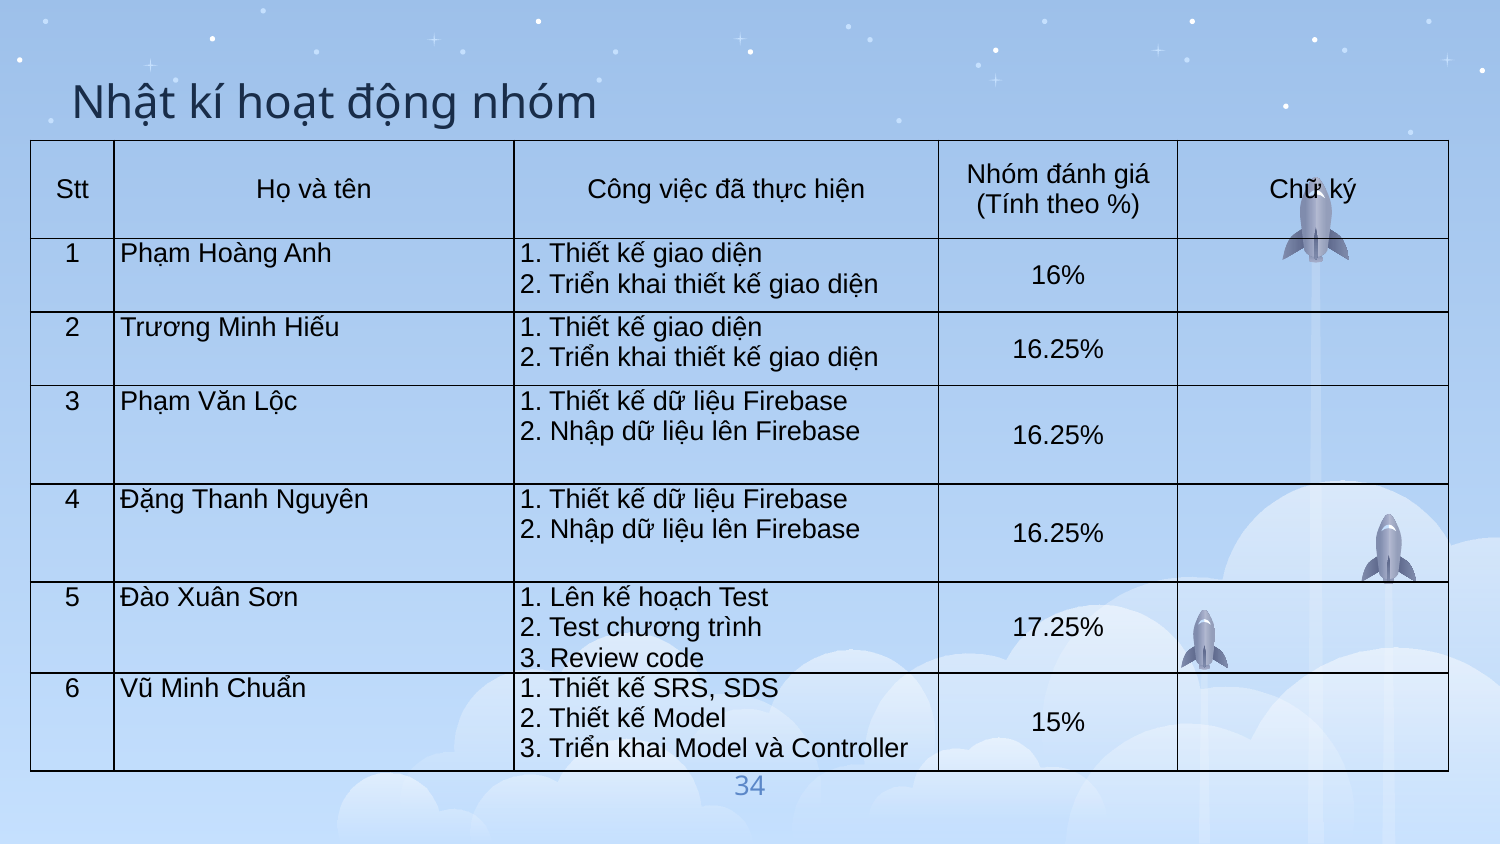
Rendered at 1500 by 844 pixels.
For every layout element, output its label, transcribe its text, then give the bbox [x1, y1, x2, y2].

table_cell 15% [939, 674, 1177, 770]
table_cell Vũ Minh Chuẩn [115, 674, 513, 770]
table_cell Đặng Thanh Nguyên [115, 485, 513, 581]
subtitle Nhật kí hoạt động nhóm [71, 64, 1069, 140]
table_cell Phạm Hoàng Anh [115, 239, 513, 311]
table_header Họ và tên [115, 141, 513, 238]
table_cell 17.25% [939, 583, 1177, 672]
table_cell [1178, 239, 1448, 311]
table_cell 1. Lên kế hoạch Test 2. Test chương trình 3. Review code [515, 583, 938, 672]
table_cell 4 [31, 485, 113, 581]
table_header Chữ ký [1178, 141, 1448, 238]
table_cell 5 [31, 583, 113, 672]
slide_number 34 [705, 772, 795, 819]
table_cell 1. Thiết kế giao diện 2. Triển khai thiết kế giao diện [515, 313, 938, 385]
table_cell Đào Xuân Sơn [115, 583, 513, 672]
table_cell 16.25% [939, 313, 1177, 385]
table_cell [1178, 386, 1448, 483]
table_cell 1 [31, 239, 113, 311]
table_cell 1. Thiết kế dữ liệu Firebase 2. Nhập dữ liệu lên Firebase [515, 386, 938, 483]
table_cell 3 [31, 386, 113, 483]
table_cell 16.25% [939, 386, 1177, 483]
table_cell 1. Thiết kế dữ liệu Firebase 2. Nhập dữ liệu lên Firebase [515, 485, 938, 581]
table_cell 2 [31, 313, 113, 385]
table_cell 1. Thiết kế giao diện 2. Triển khai thiết kế giao diện [515, 239, 938, 311]
table_cell 1. Thiết kế SRS, SDS 2. Thiết kế Model 3. Triển khai Model và Controller [515, 674, 938, 770]
table_header Nhóm đánh giá (Tính theo %) [939, 141, 1177, 238]
table_header Stt [31, 141, 113, 238]
table_cell 16% [939, 239, 1177, 311]
table_cell Trương Minh Hiếu [115, 313, 513, 385]
table_cell [1178, 313, 1448, 385]
table_cell [1178, 583, 1448, 672]
table_header Công việc đã thực hiện [515, 141, 938, 238]
table_cell 16.25% [939, 485, 1177, 581]
table_cell [1178, 674, 1448, 770]
table_cell [1178, 485, 1448, 581]
table_cell 6 [31, 674, 113, 770]
table_cell Phạm Văn Lộc [115, 386, 513, 483]
